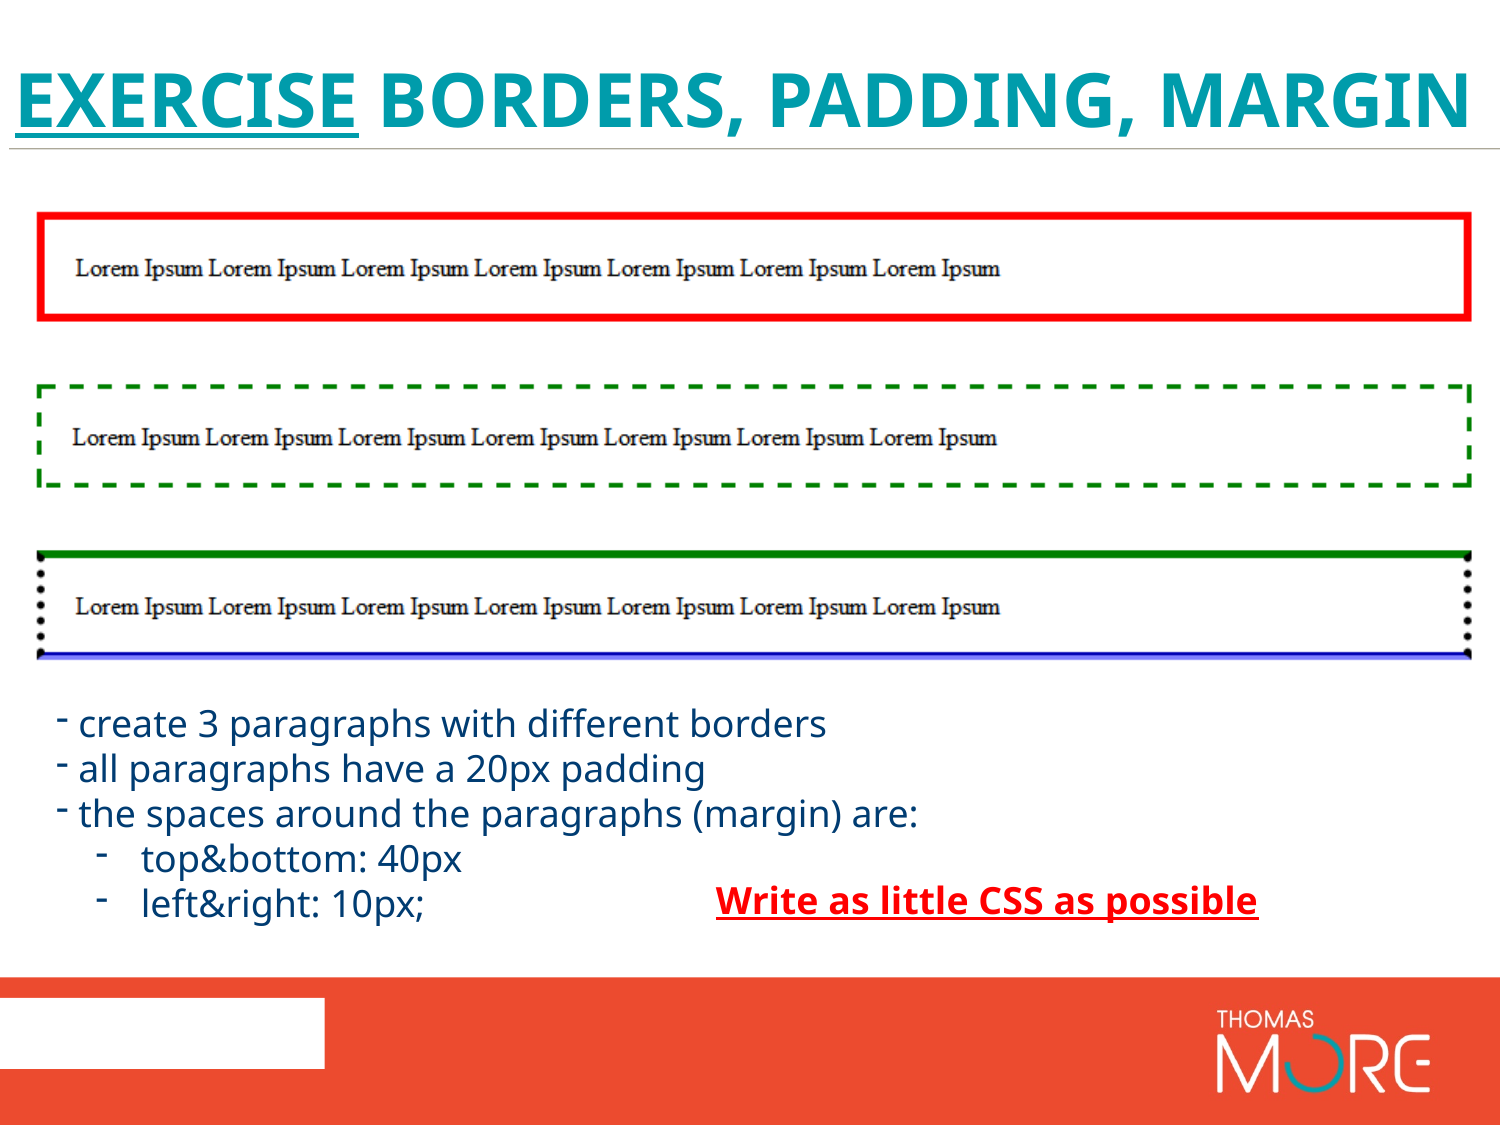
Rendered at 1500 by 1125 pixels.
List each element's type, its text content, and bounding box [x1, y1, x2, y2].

picture [9, 148, 1500, 762]
picture [1187, 980, 1459, 1122]
text_box exercise Borders, padding, margin [0, 54, 1500, 188]
text_box create 3 paragraphs with different borders all paragraphs have a 20px padding the spaces around the paragraphs (margin) are: top&bottom: 40px left&right: 10px; [41, 771, 1447, 933]
text_box Write as little CSS as possible [625, 869, 1447, 930]
